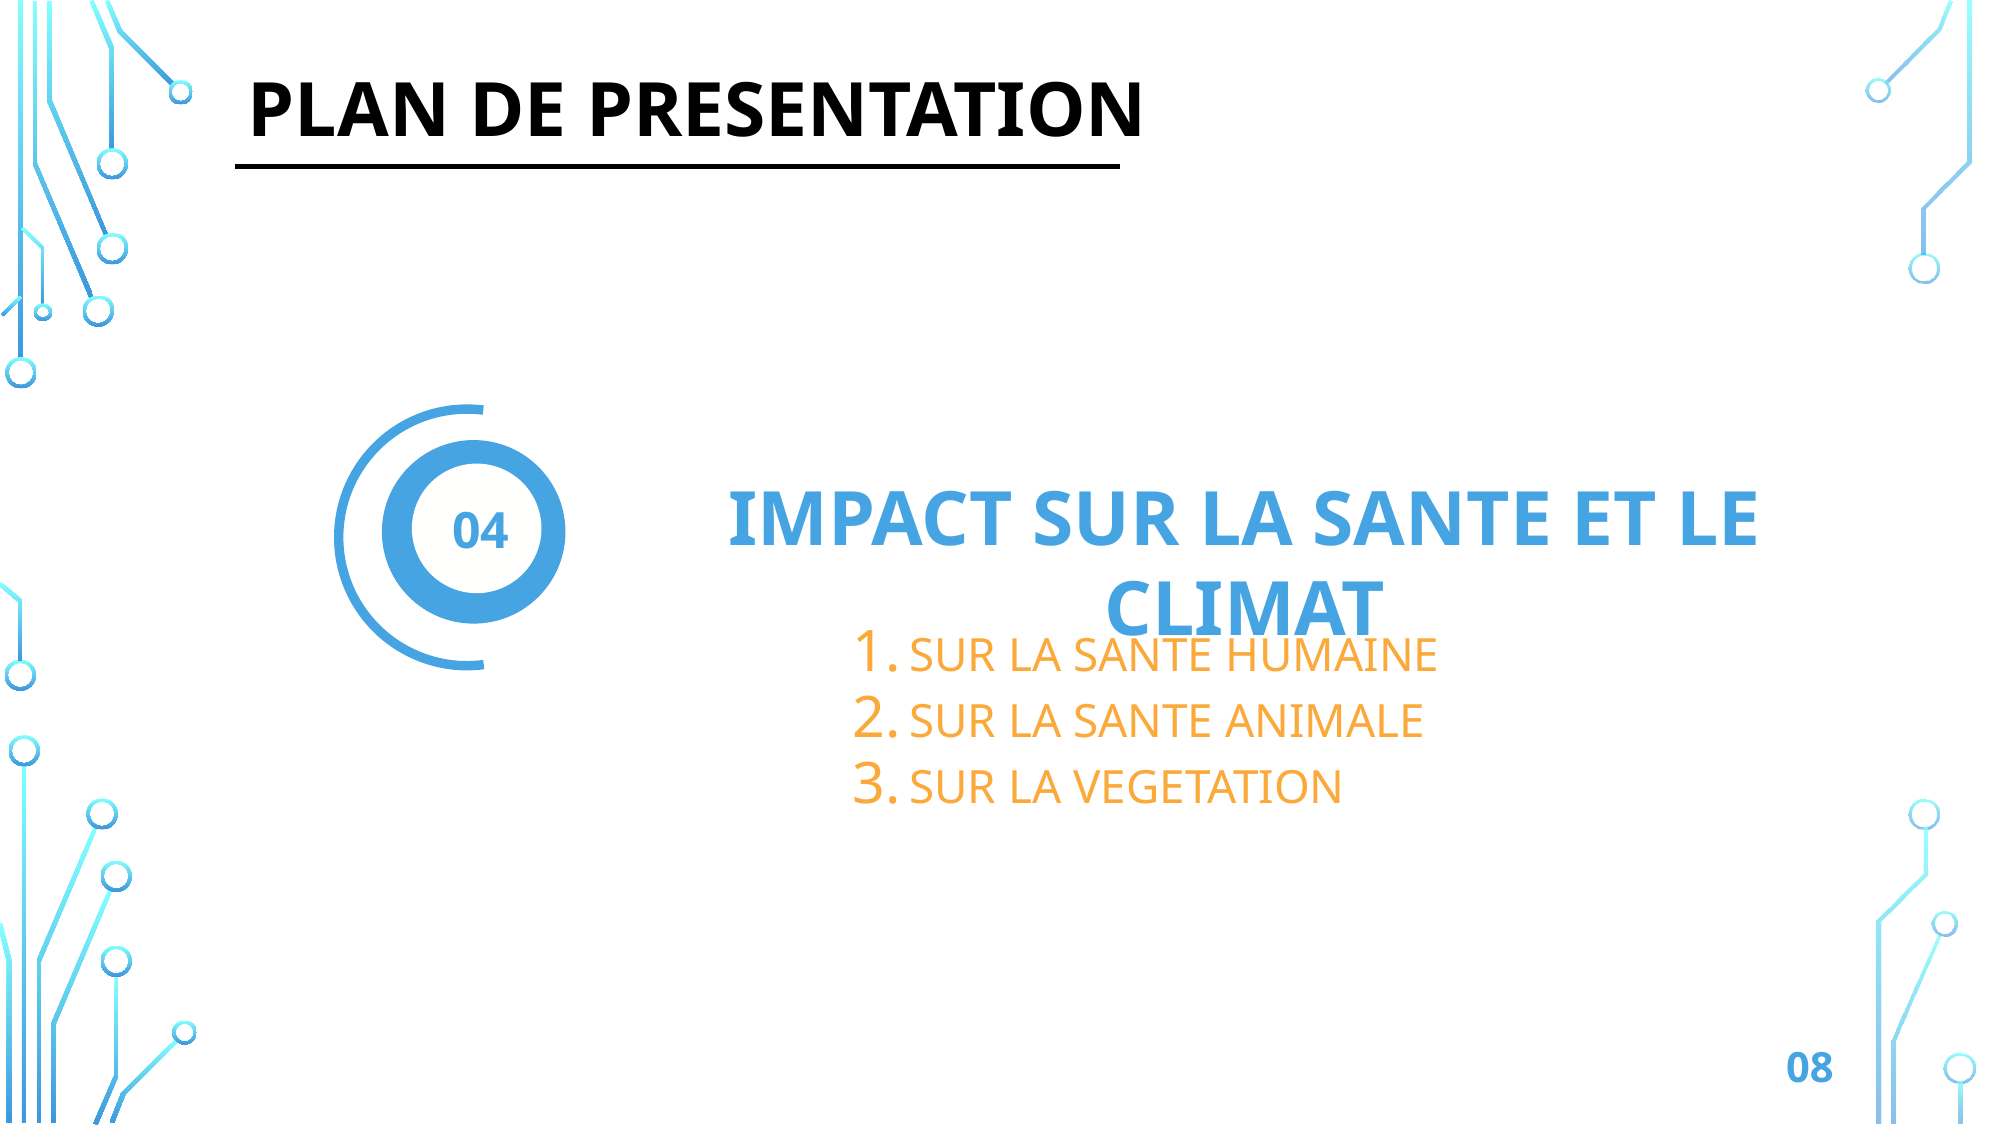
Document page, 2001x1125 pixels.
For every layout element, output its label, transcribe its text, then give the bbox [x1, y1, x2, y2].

text_box [380, 438, 567, 625]
title PLAN DE PRESENTATION [232, 0, 1858, 234]
text_box [410, 462, 543, 595]
text_box IMPACT SUR LA SANTE ET LE CLIMAT [571, 463, 1919, 659]
text_box 08 [1771, 1033, 1863, 1099]
text_box [337, 408, 484, 667]
text_box SUR LA SANTE HUMAINE SUR LA SANTE ANIMALE SUR LA VEGETATION [837, 599, 1885, 732]
text_box 04 [435, 490, 527, 566]
